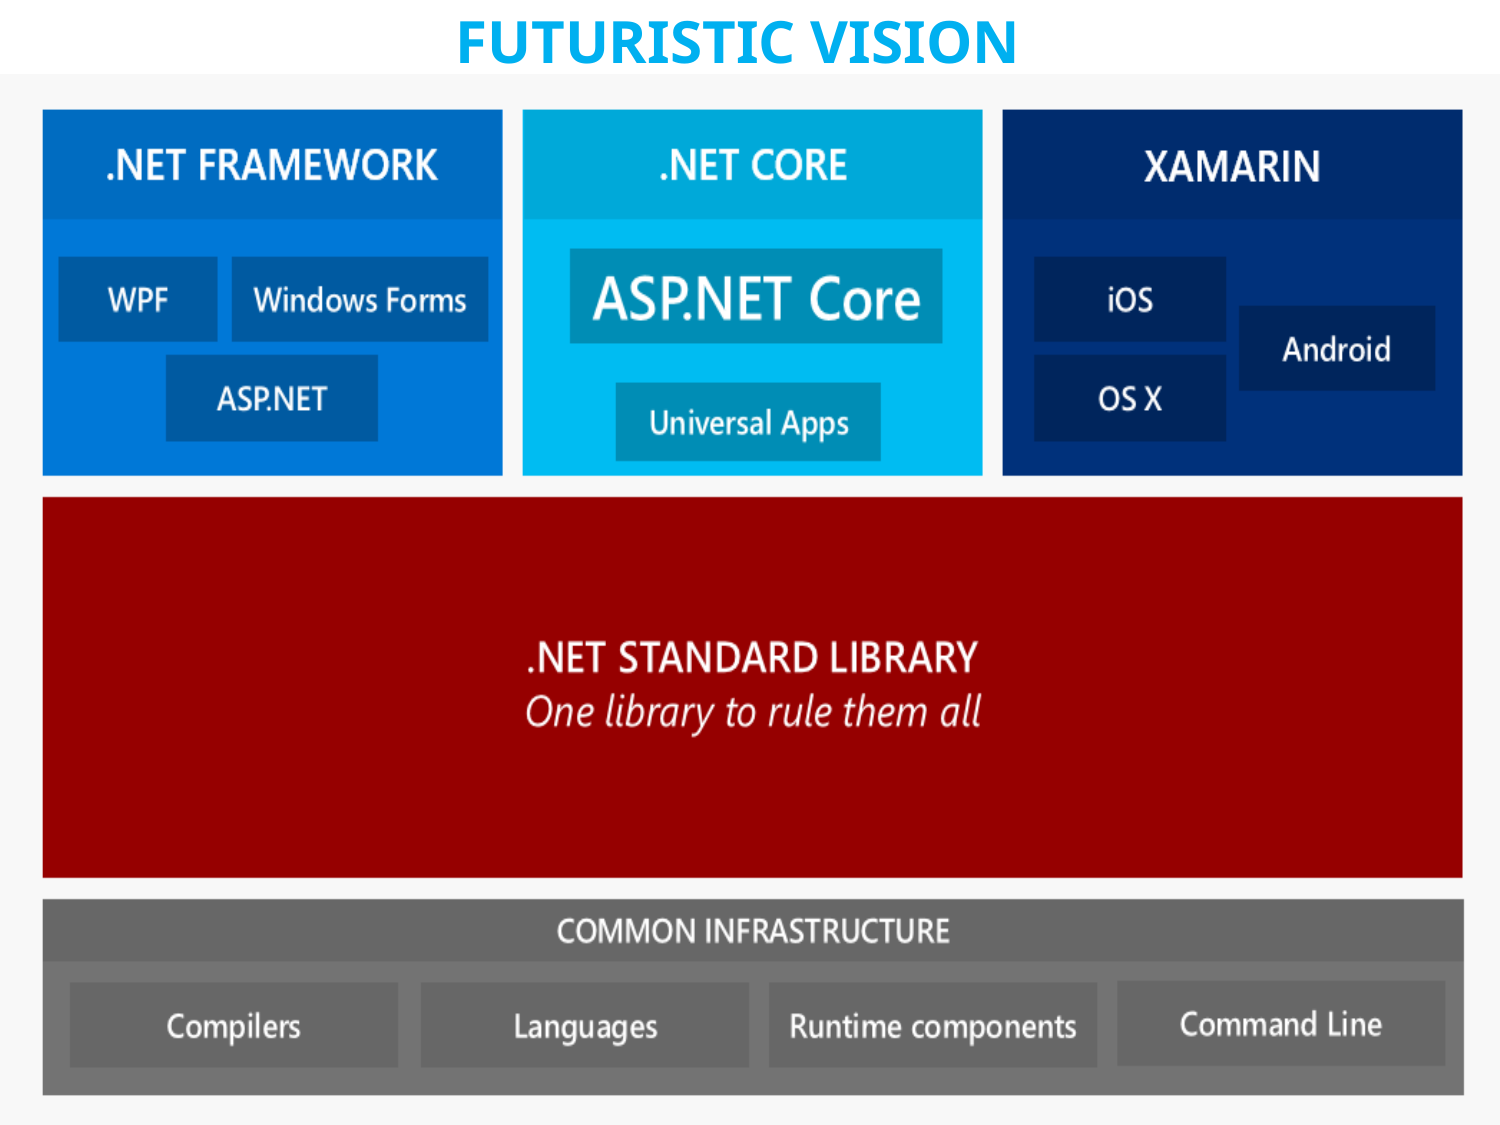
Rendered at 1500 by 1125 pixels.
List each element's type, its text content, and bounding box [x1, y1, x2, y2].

text_box Futuristic Vision [0, 0, 1475, 74]
picture [0, 74, 1500, 1125]
